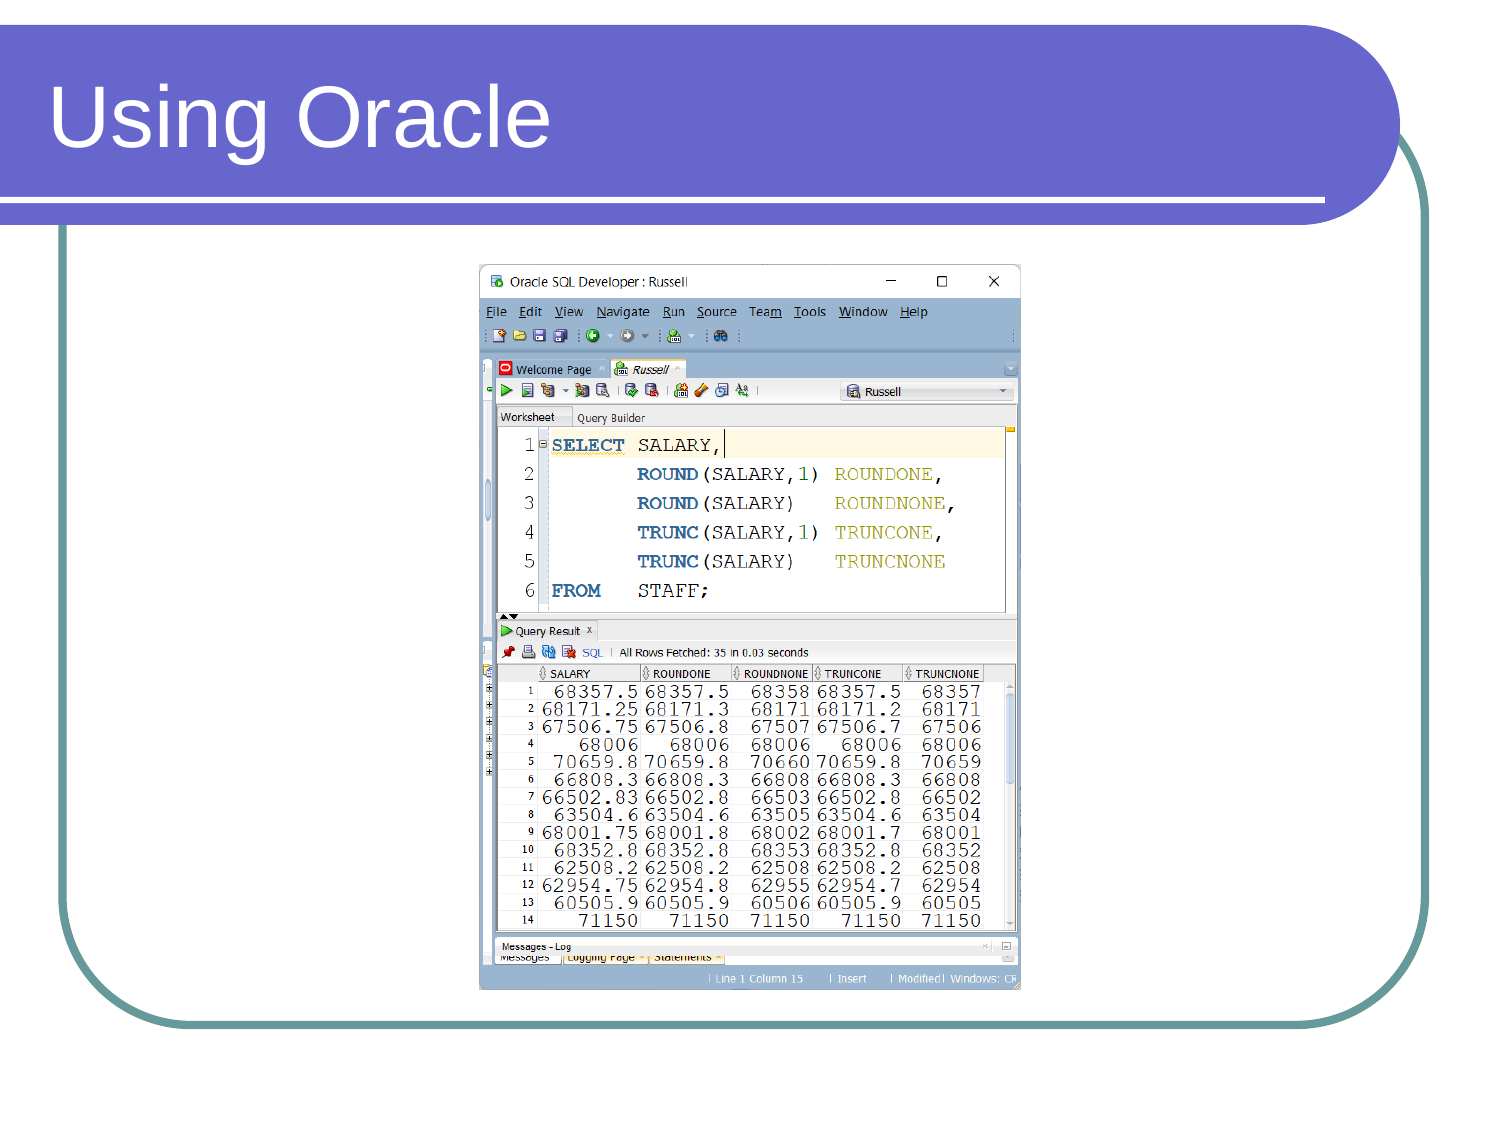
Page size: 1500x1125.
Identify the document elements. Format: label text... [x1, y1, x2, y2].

title Using Oracle [32, 37, 1347, 188]
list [479, 263, 1021, 990]
